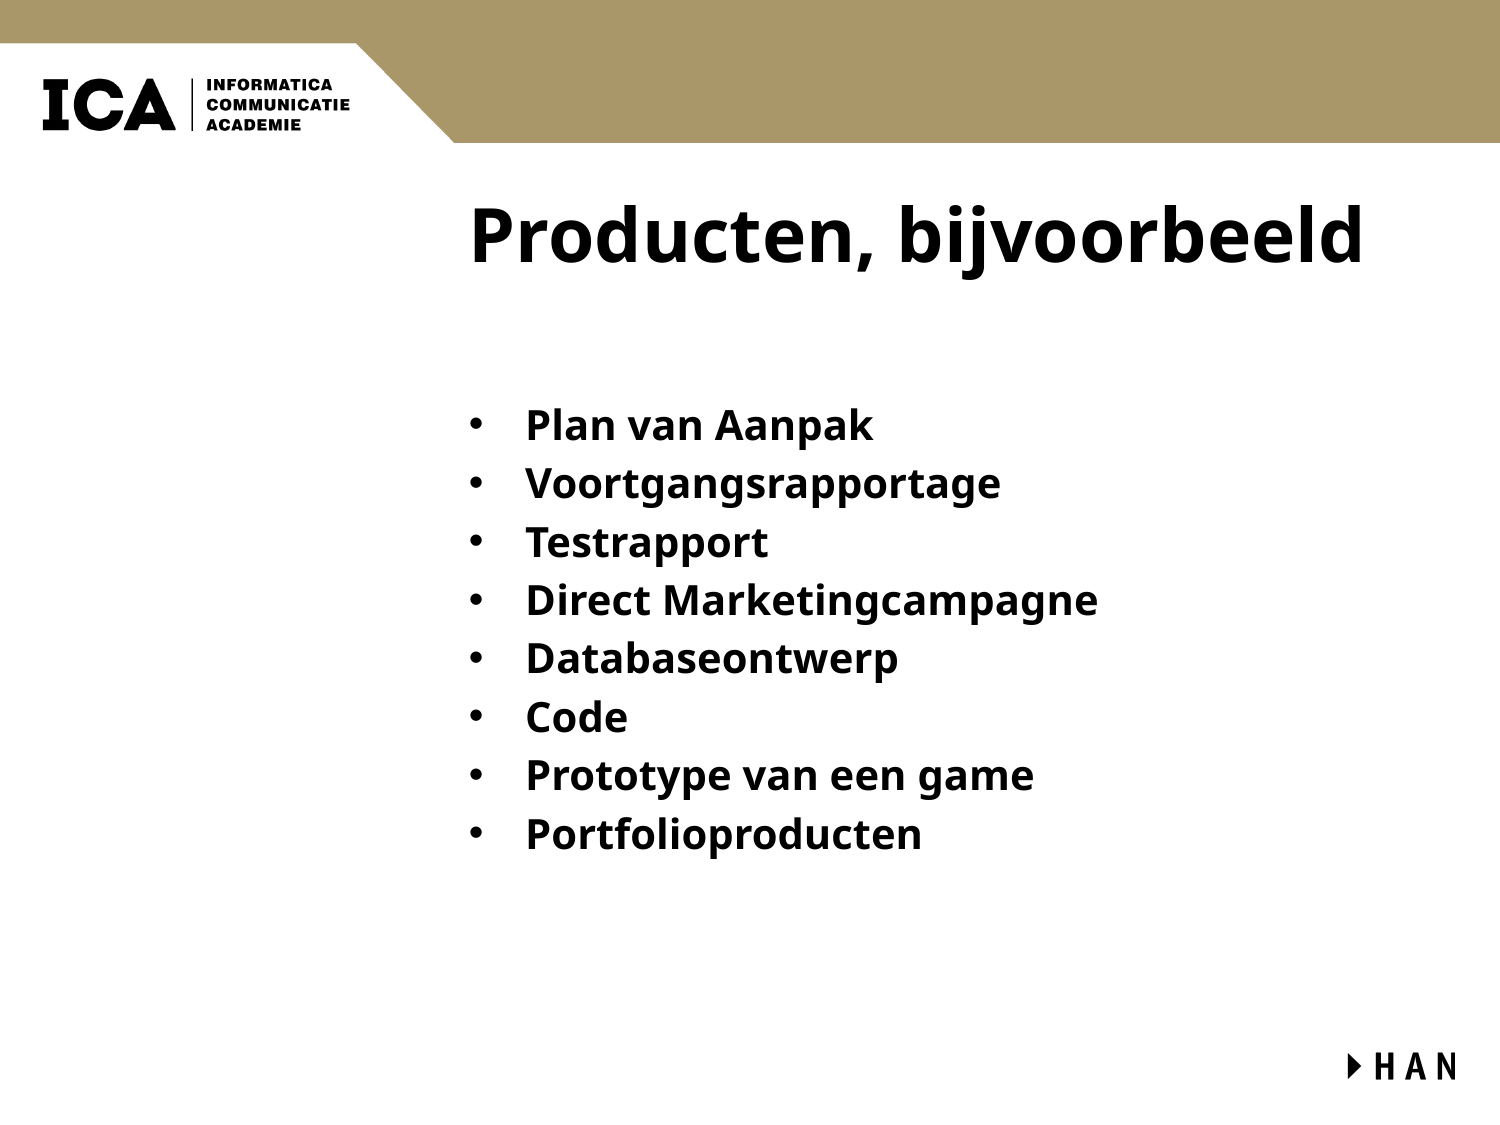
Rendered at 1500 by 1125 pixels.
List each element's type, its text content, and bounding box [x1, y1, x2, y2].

title Producten, bijvoorbeeld [453, 179, 1455, 287]
list Plan van Aanpak Voortgangsrapportage Testrapport Direct Marketingcampagne Databaseontwerp Code Prototype van een game Portfolioproducten [453, 391, 1455, 1040]
